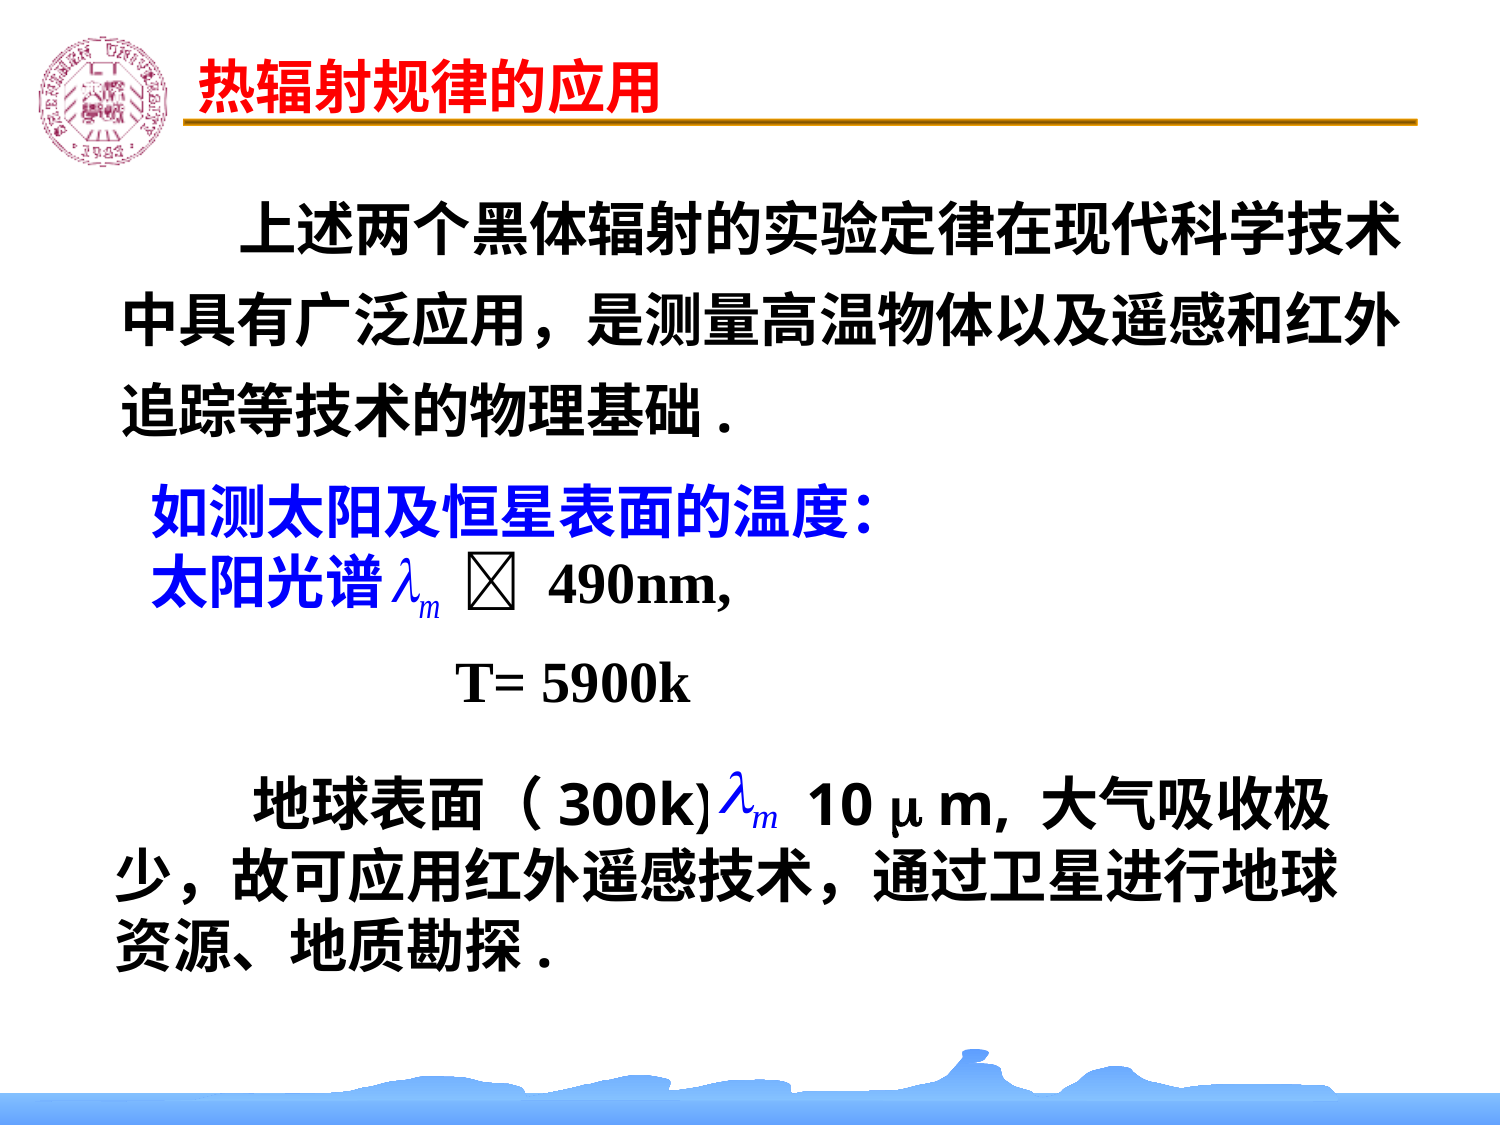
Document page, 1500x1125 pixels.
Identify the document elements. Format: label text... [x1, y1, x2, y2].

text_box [100, 751, 1363, 987]
text_box 上述两个黑体辐射的实验定律在现代科学技术中具有广泛应用，是测量高温物体以及遥感和红外追踪等技术的物理基础. [105, 163, 1418, 452]
text_box 热辐射规律的应用 [182, 42, 1071, 128]
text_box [135, 467, 975, 729]
picture [23, 23, 188, 176]
